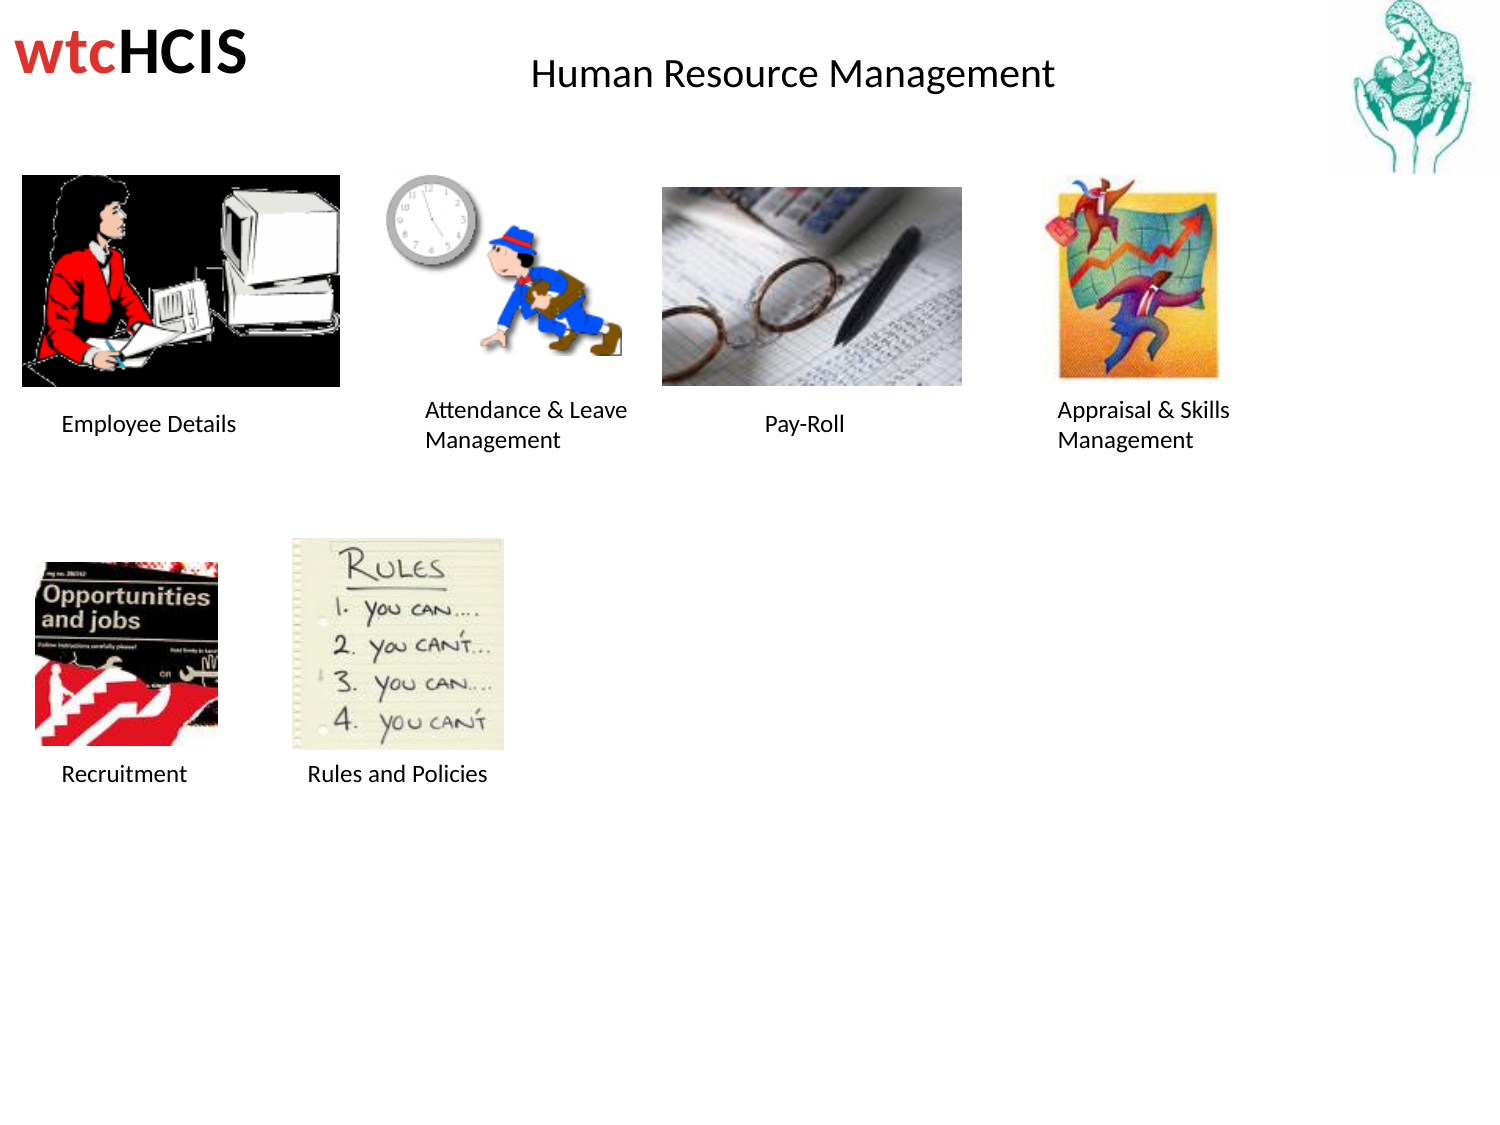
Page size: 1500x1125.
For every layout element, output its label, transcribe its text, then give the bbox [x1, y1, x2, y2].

text_box Employee Details [46, 399, 270, 445]
text_box Appraisal & Skills Management [1042, 386, 1348, 462]
text_box Attendance & Leave Management [410, 386, 645, 462]
picture [386, 175, 622, 356]
title Human Resource Management [250, 35, 1336, 106]
text_box Rules and Policies [292, 750, 516, 795]
picture [34, 562, 219, 746]
picture [22, 175, 341, 387]
picture [1326, 0, 1500, 174]
picture [292, 538, 505, 751]
picture [1042, 175, 1225, 384]
picture [662, 187, 962, 387]
text_box Recruitment [46, 750, 270, 795]
text_box Pay-Roll [749, 399, 973, 445]
